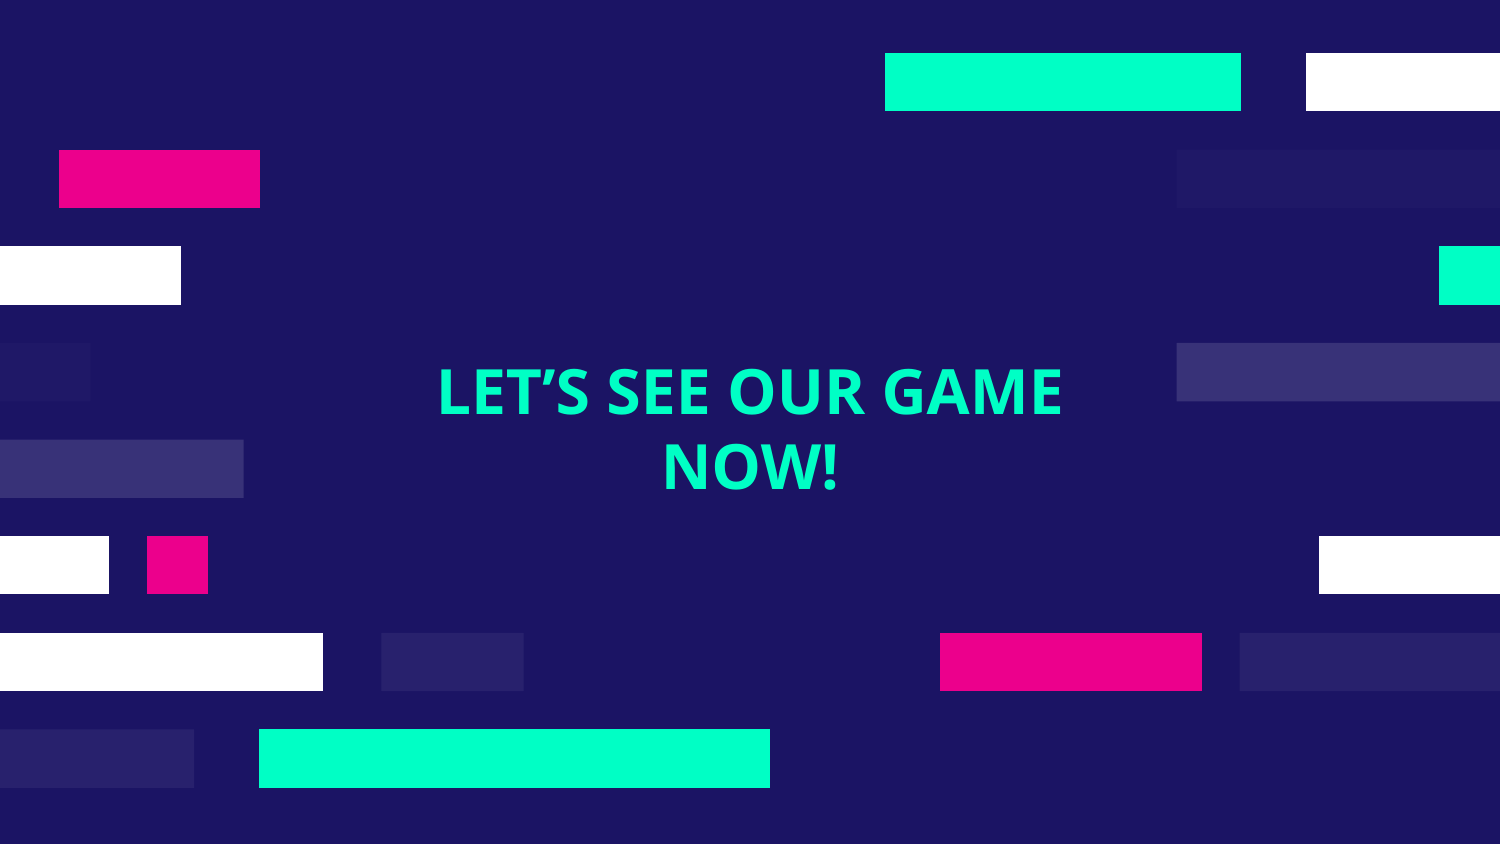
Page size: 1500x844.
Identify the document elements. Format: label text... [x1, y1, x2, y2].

title LET’S SEE OUR GAME NOW! [412, 421, 1088, 503]
